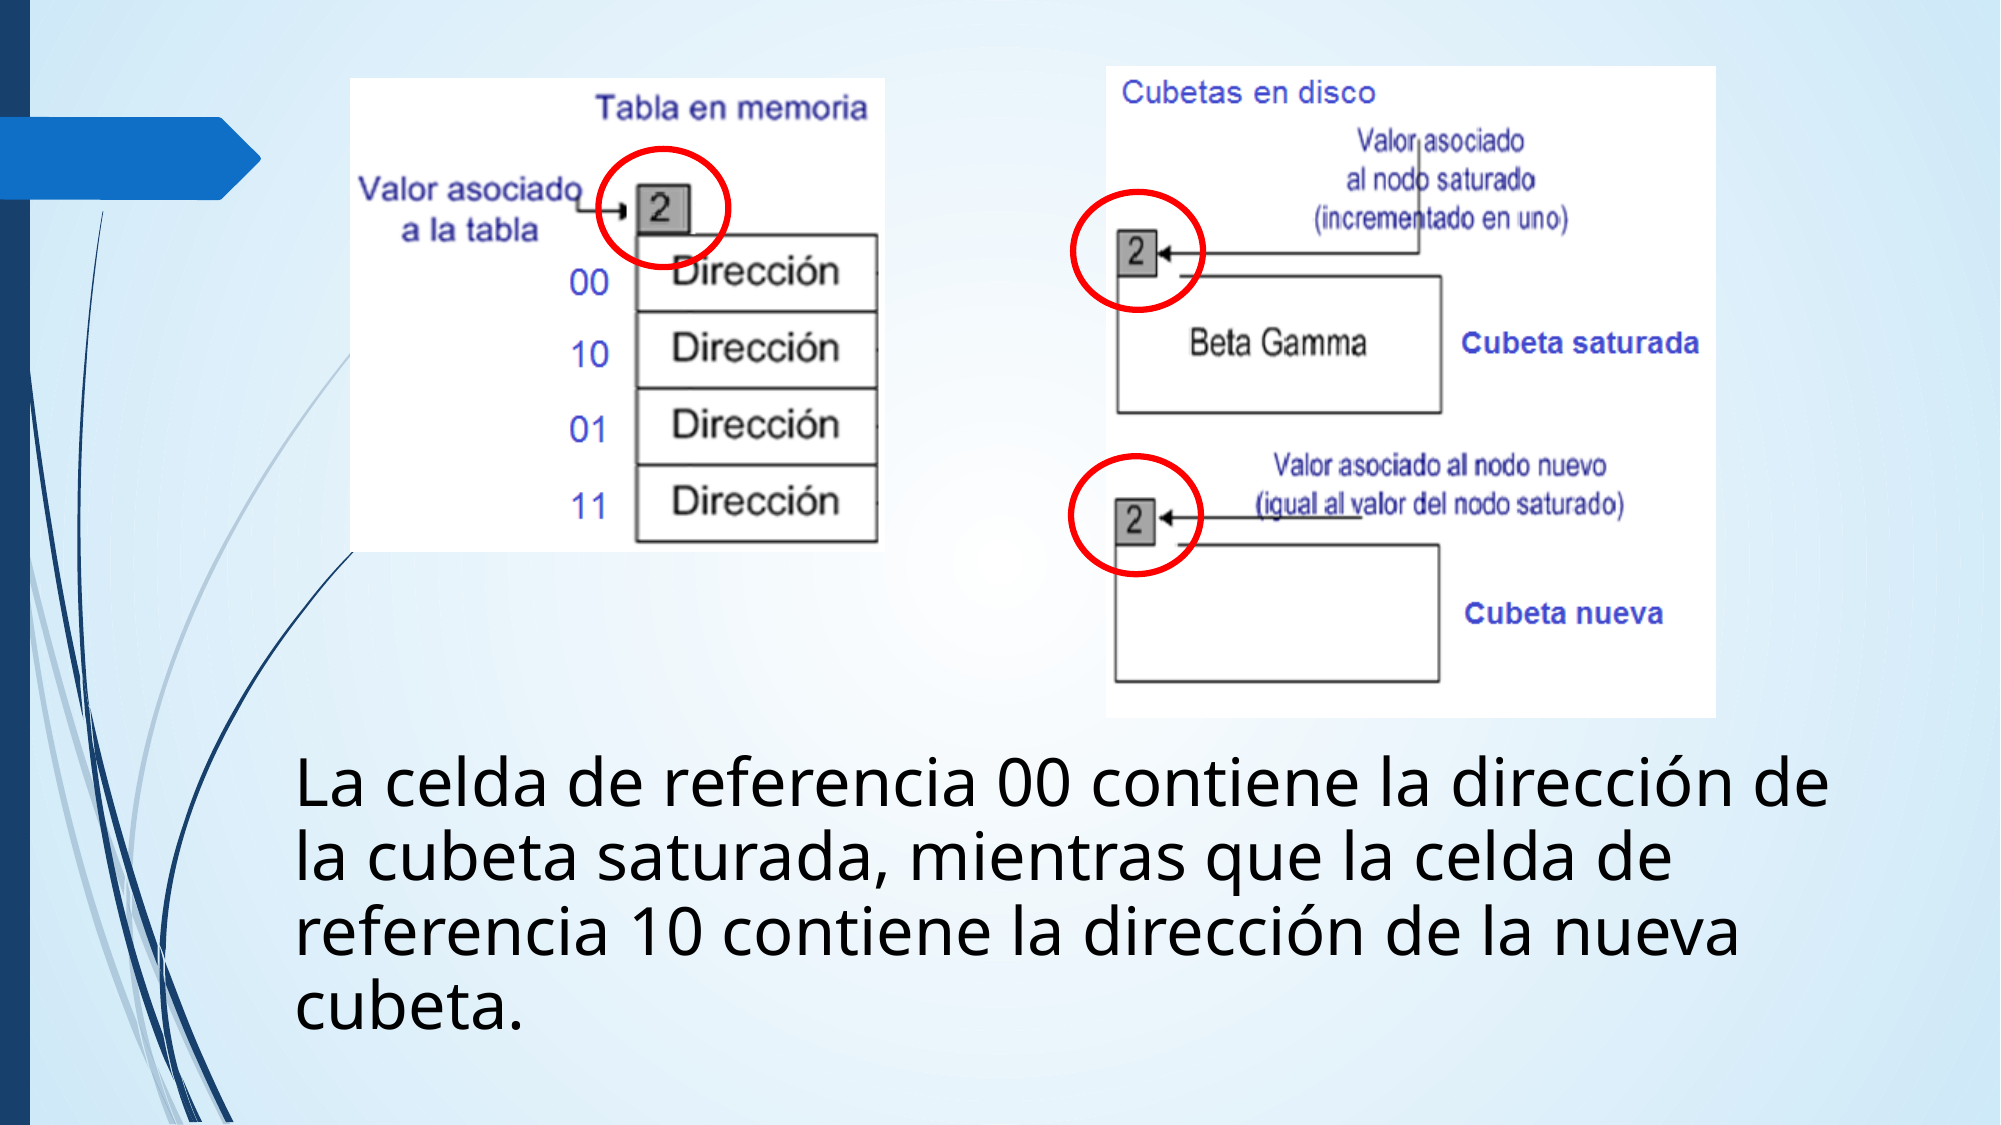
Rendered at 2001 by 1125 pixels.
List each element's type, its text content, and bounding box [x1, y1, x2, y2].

picture [350, 77, 886, 552]
text_box [1073, 202, 1101, 300]
text_box La celda de referencia 00 contiene la dirección de la cubeta saturada, mientras que la celda de referencia 10 contiene la dirección de la nueva cubeta. [279, 739, 1898, 1052]
text_box [1071, 465, 1101, 565]
picture [1106, 66, 1717, 719]
